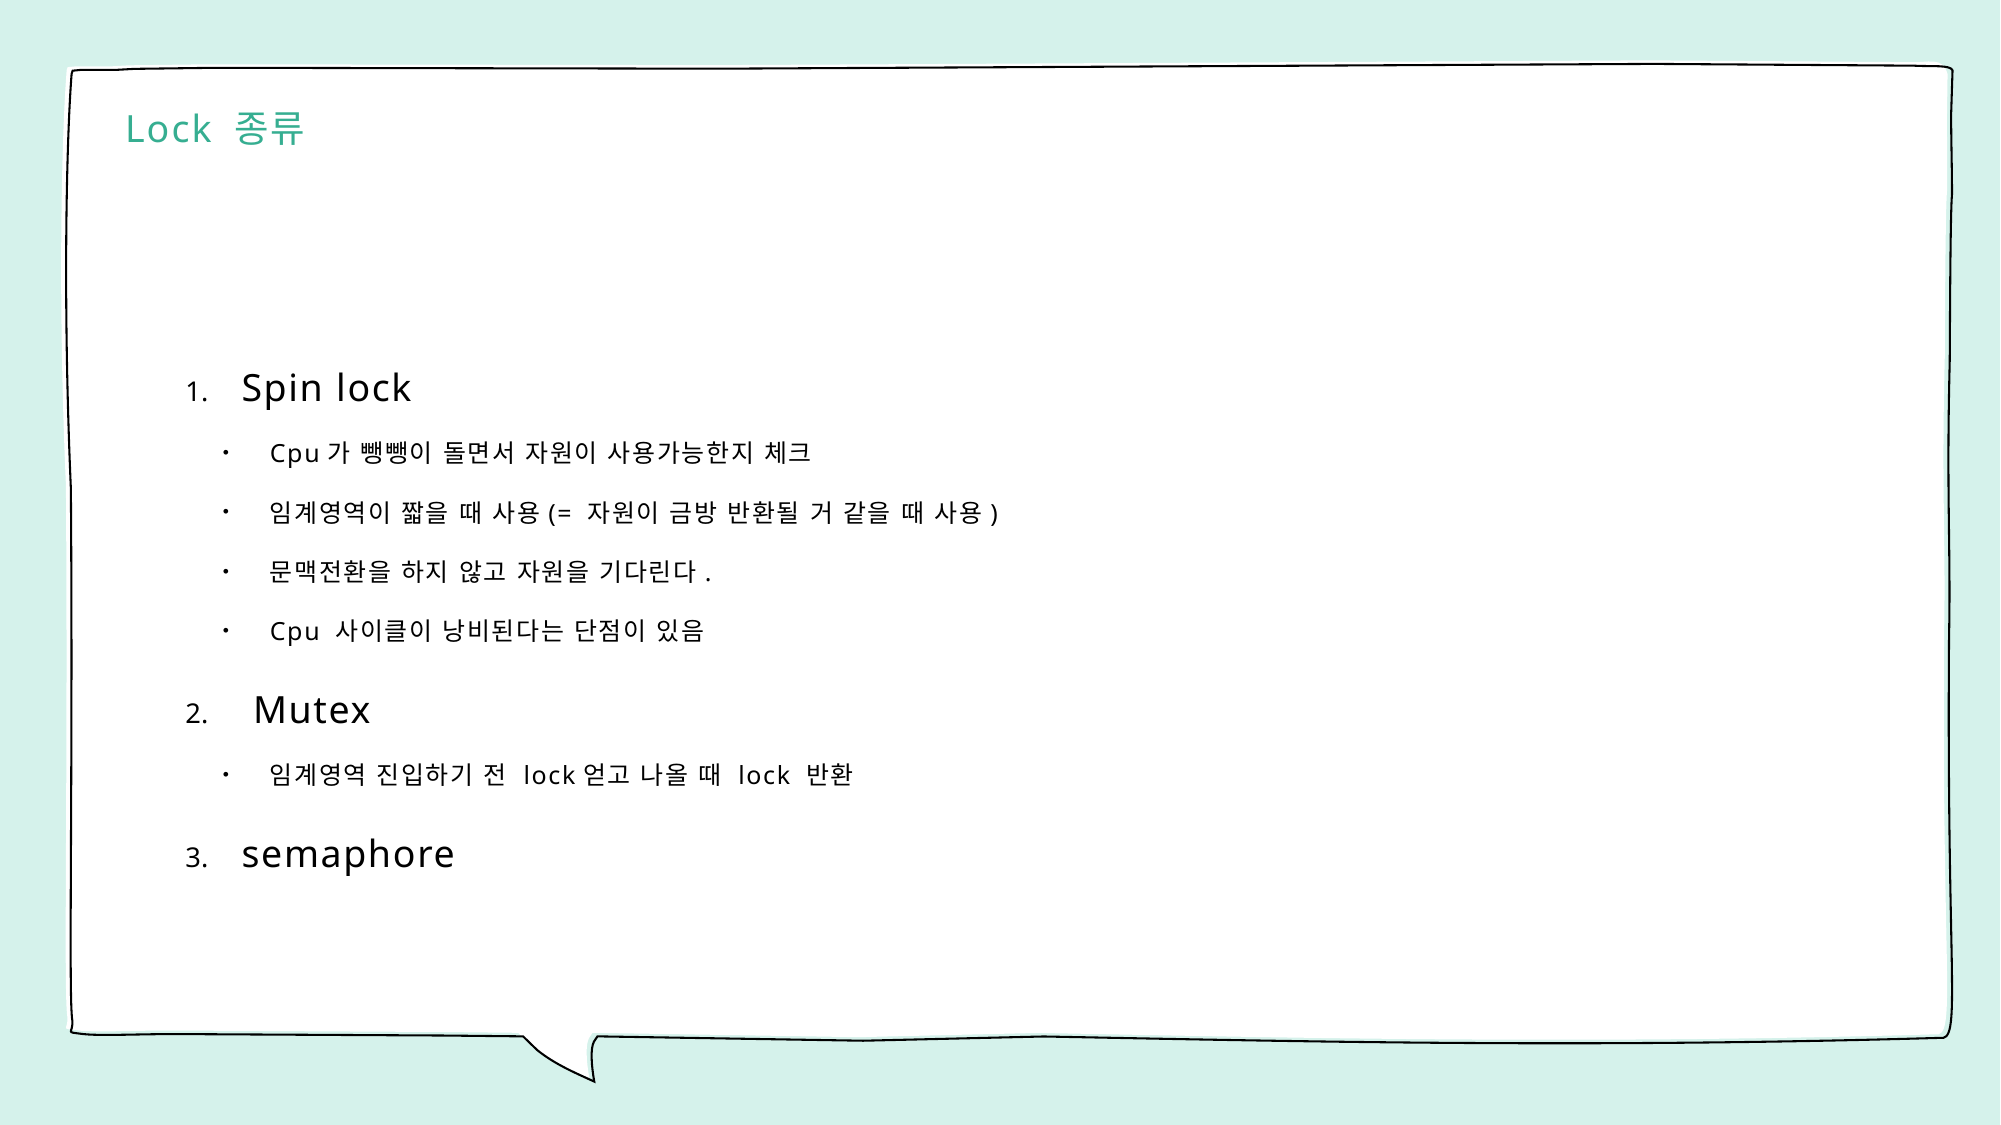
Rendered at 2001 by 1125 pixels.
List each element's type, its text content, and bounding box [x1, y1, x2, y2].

title Lock 종류 [106, 91, 759, 155]
list Spin lock Cpu가 뺑뺑이 돌면서 자원이 사용가능한지 체크 임계영역이 짧을 때 사용(= 자원이 금방 반환될 거 같을 때 사용) 문맥전환을 하지 않고 자원을 기다린다. Cpu 사이클이 낭비된다는 단점이 있음 Mutex 임계영역 진입하기 전 lock얻고 나올 때 lock 반환 semaphore [167, 342, 1863, 971]
